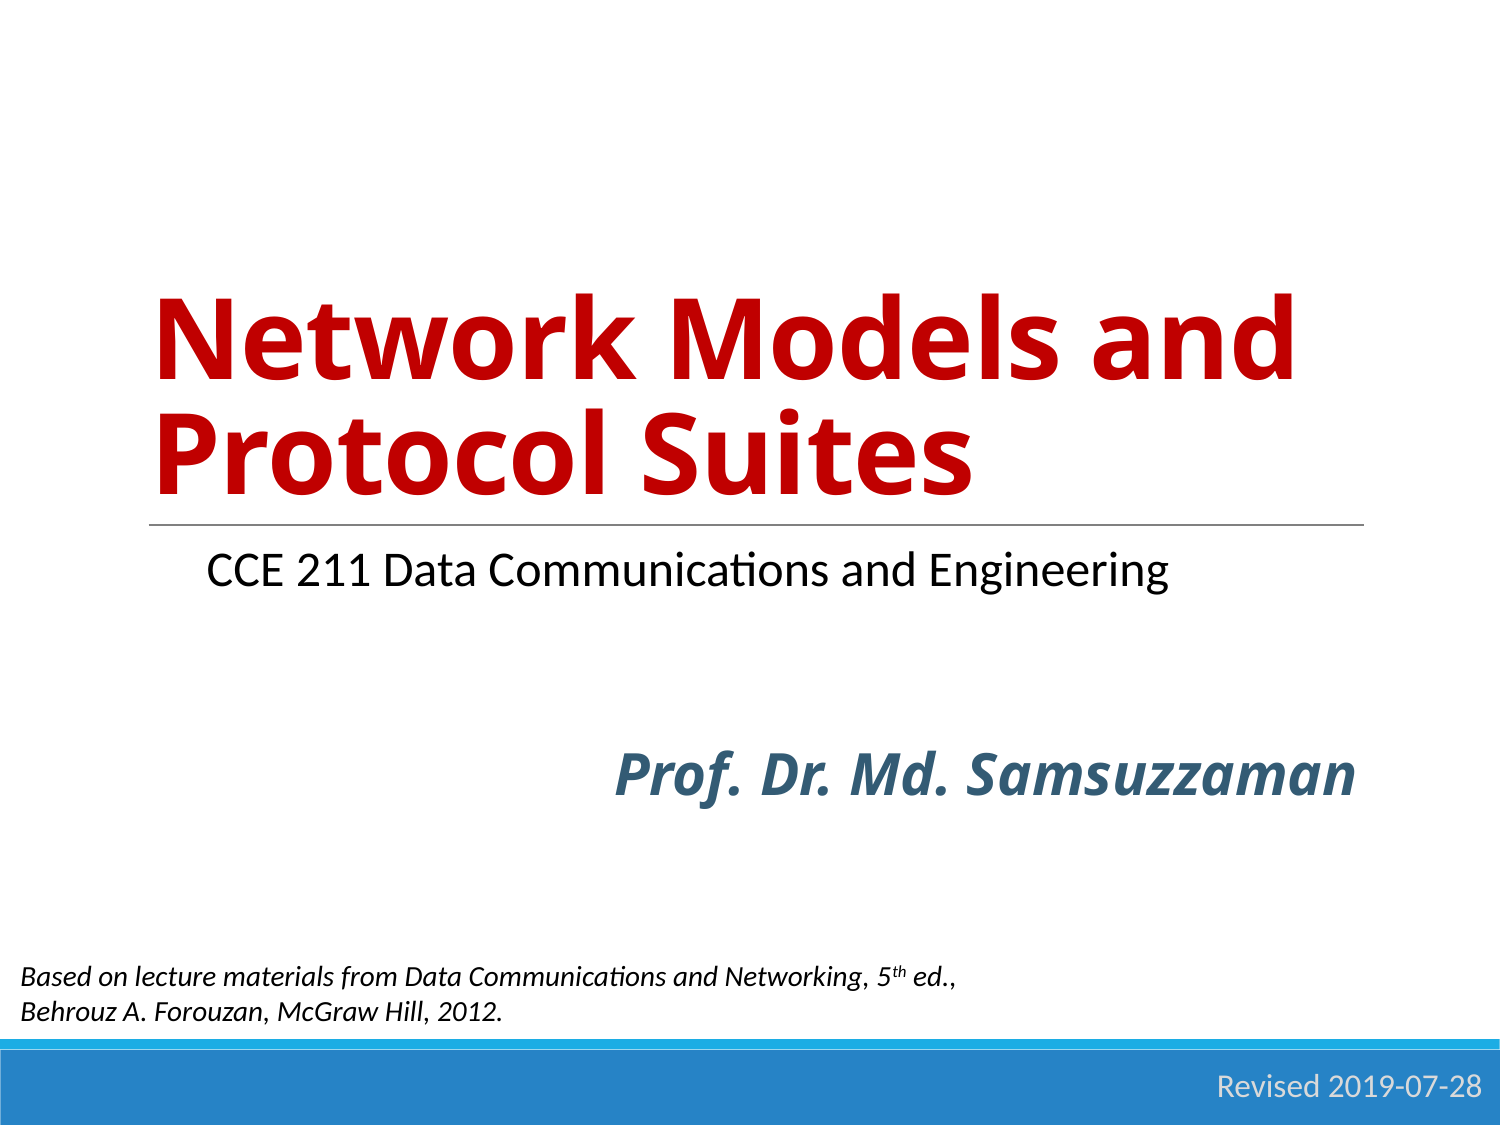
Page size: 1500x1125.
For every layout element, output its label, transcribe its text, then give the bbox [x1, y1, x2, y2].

subtitle Prof. Dr. Md. Samsuzzaman [135, 737, 1373, 975]
text_box CCE 211 Data Communications and Engineering [191, 528, 1185, 604]
title Network Models and Protocol Suites [135, 124, 1373, 525]
text_box Based on lecture materials from Data Communications and Networking, 5th ed., Behrouz A. Forouzan, McGraw Hill, 2012. [5, 949, 972, 1035]
text_box Revised 2019-07-28 [1202, 1056, 1498, 1112]
